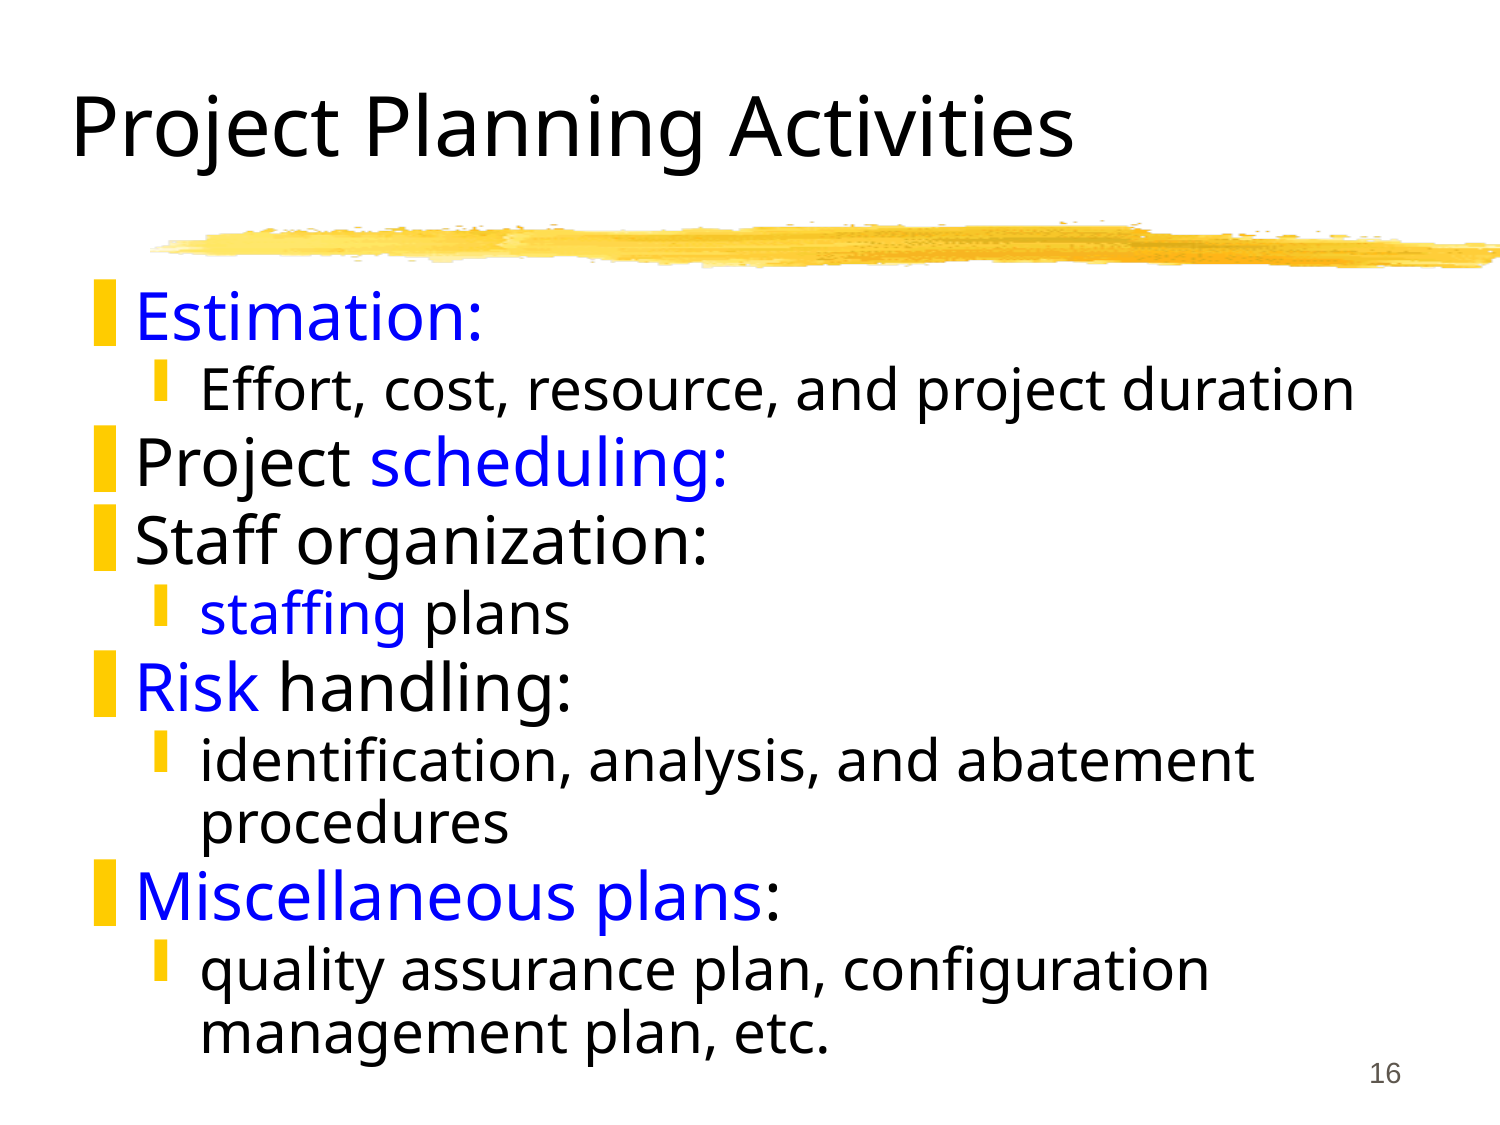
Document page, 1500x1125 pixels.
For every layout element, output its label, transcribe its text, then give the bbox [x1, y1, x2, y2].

title Project Planning Activities [66, 29, 1342, 218]
slide_number 16 [1103, 1035, 1417, 1098]
list Estimation: Effort, cost, resource, and project duration Project scheduling: Staff organization: staffing plans Risk handling: identification, analysis, and abatement procedures Miscellaneous plans: quality assurance plan, configuration management plan, etc. [74, 274, 1417, 1035]
picture [150, 215, 1500, 279]
